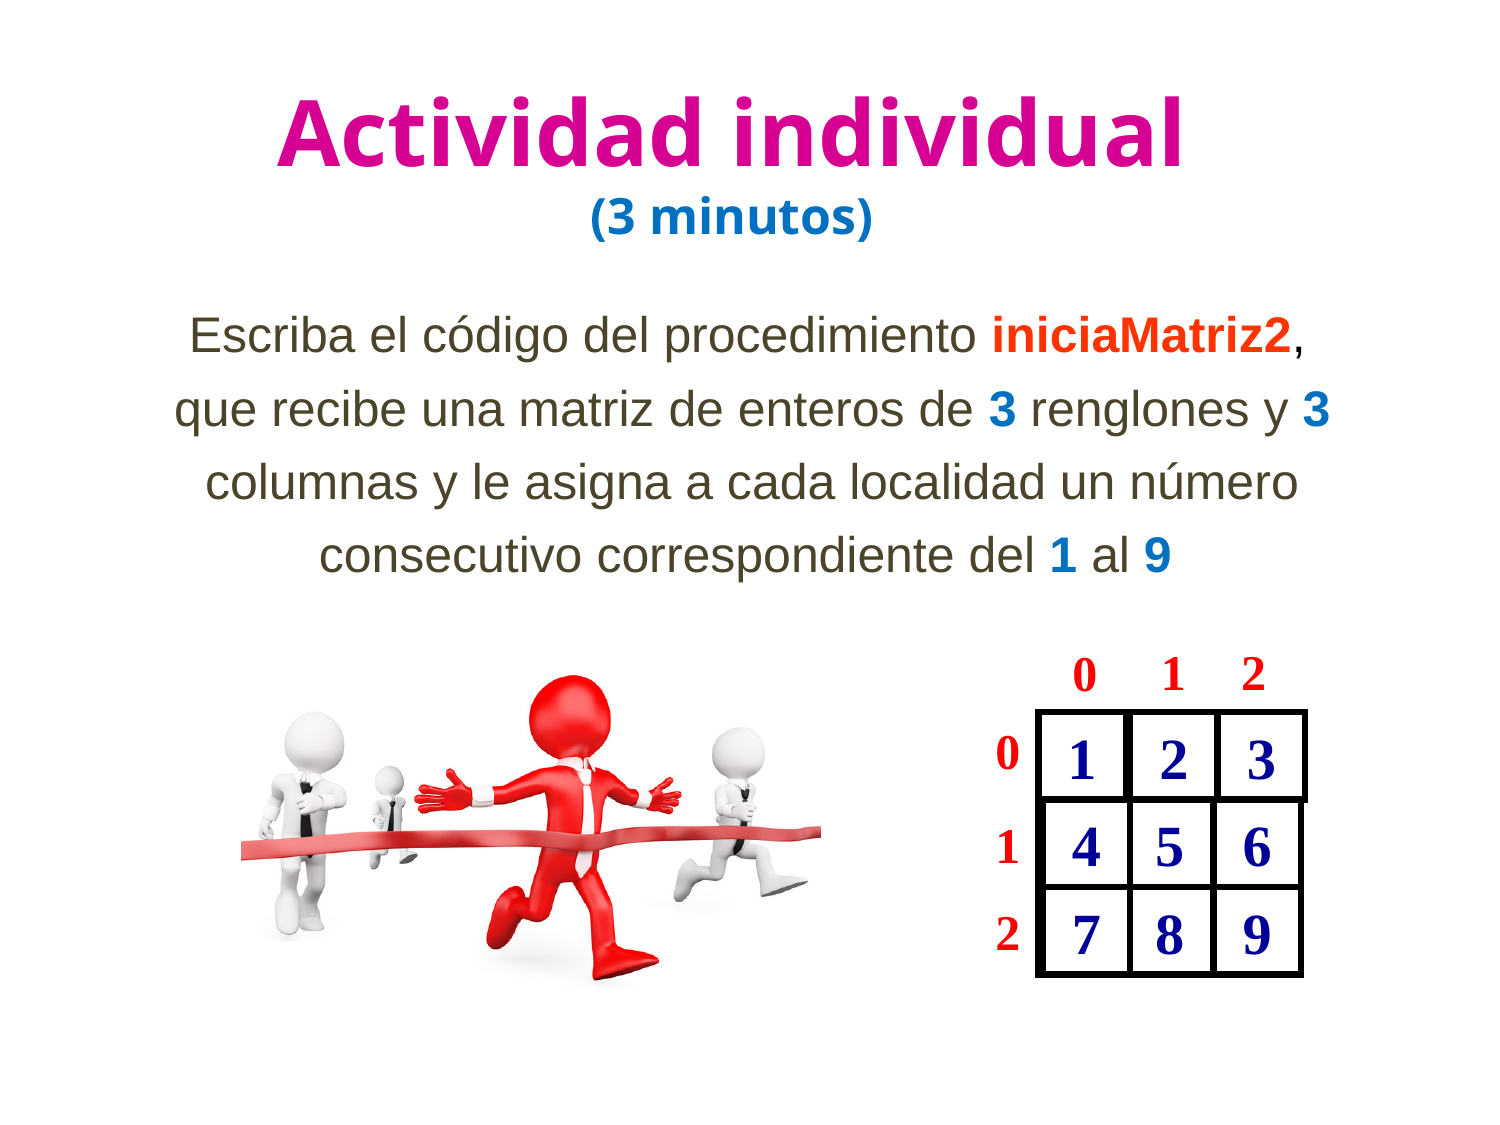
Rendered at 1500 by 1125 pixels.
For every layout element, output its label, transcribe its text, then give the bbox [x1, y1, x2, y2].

text_box 2 [1130, 711, 1217, 800]
text_box 9 [1214, 887, 1301, 975]
text_box Actividad individual (3 minutos) [159, 78, 1306, 241]
text_box 7 [1042, 886, 1131, 975]
text_box 0 [1057, 633, 1113, 709]
text_box 8 [1131, 886, 1214, 975]
text_box Escriba el código del procedimiento iniciaMatriz2, que recibe una matriz de enteros de 3 renglones y 3 columnas y le asigna a cada localidad un número consecutivo correspondiente del 1 al 9 [77, 283, 1353, 590]
text_box [1126, 711, 1130, 799]
text_box 0 [980, 711, 1036, 787]
text_box 1 [980, 805, 1036, 881]
text_box [1038, 886, 1042, 975]
picture [240, 661, 822, 1000]
text_box 2 [980, 893, 1036, 968]
text_box 1 [1038, 711, 1126, 800]
text_box 1 [1146, 633, 1201, 709]
text_box 5 [1131, 800, 1213, 886]
text_box 6 [1213, 800, 1301, 887]
text_box 4 [1042, 799, 1131, 886]
text_box [1038, 800, 1042, 886]
text_box 2 [1226, 633, 1281, 709]
text_box 3 [1217, 711, 1306, 800]
